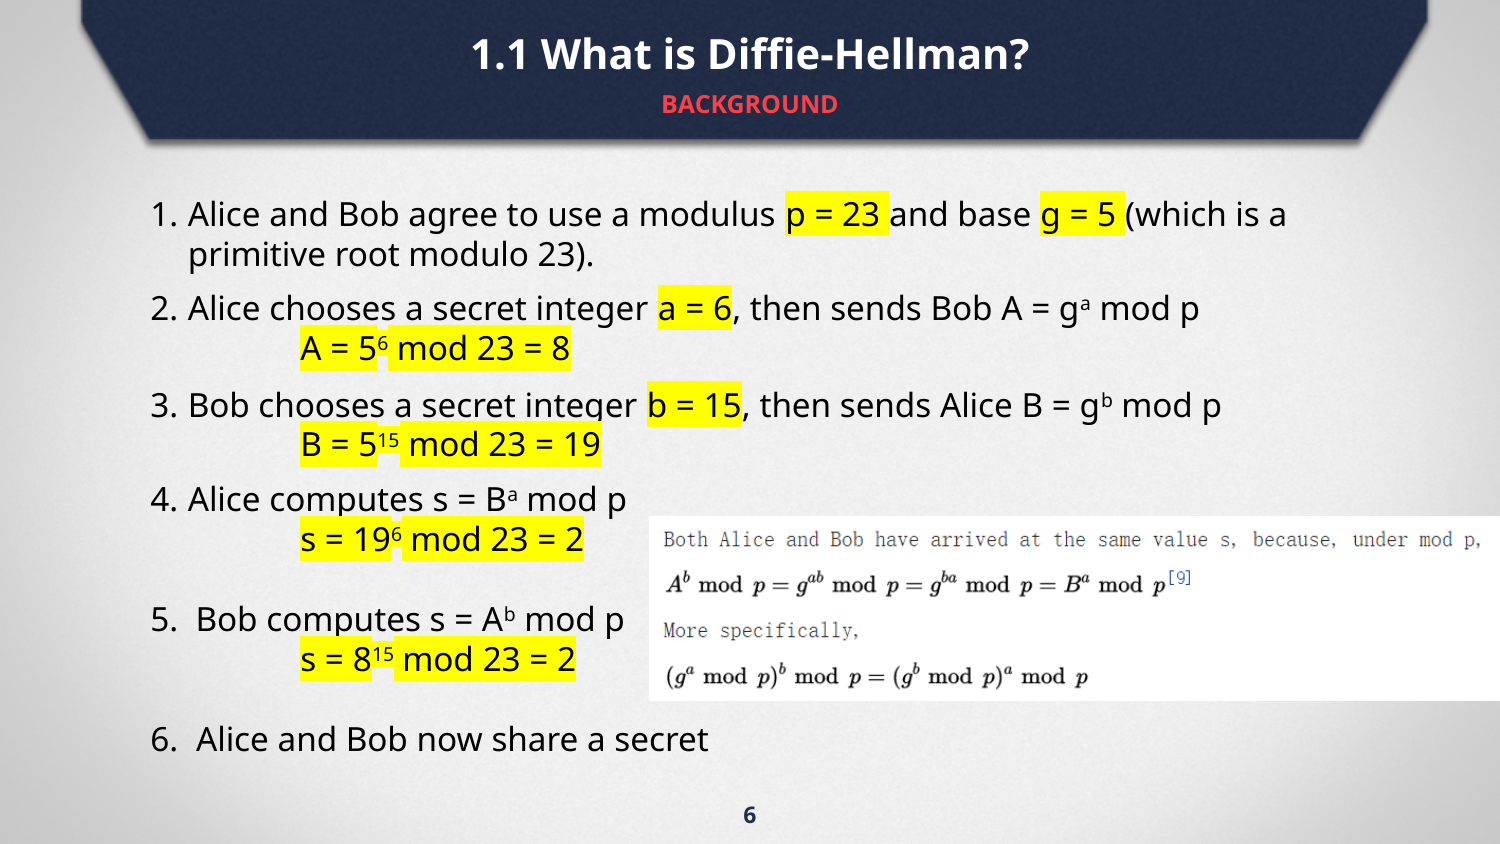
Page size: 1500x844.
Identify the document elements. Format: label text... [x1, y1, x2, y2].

slide_number 6 [575, 792, 925, 836]
text_box Bob chooses a secret integer b = 15, then sends Alice B = gb mod p B = 515 mod 23 = 19 [135, 376, 1365, 470]
picture [0, 0, 1500, 844]
text_box Alice and Bob agree to use a modulus p = 23 and base g = 5 (which is a primitive root modulo 23). [135, 185, 1365, 280]
text_box Alice chooses a secret integer a = 6, then sends Bob A = ga mod p A = 56 mod 23 = 8 [135, 280, 1365, 375]
list 1.1 What is Diffie-Hellman? [112, 33, 1388, 91]
list BACKGROUND [112, 91, 1388, 153]
text_box Alice computes s = Ba mod p s = 196 mod 23 = 2 5. Bob computes s = Ab mod p s = 815 mod 23 = 2 6. Alice and Bob now share a secret [135, 470, 1365, 766]
